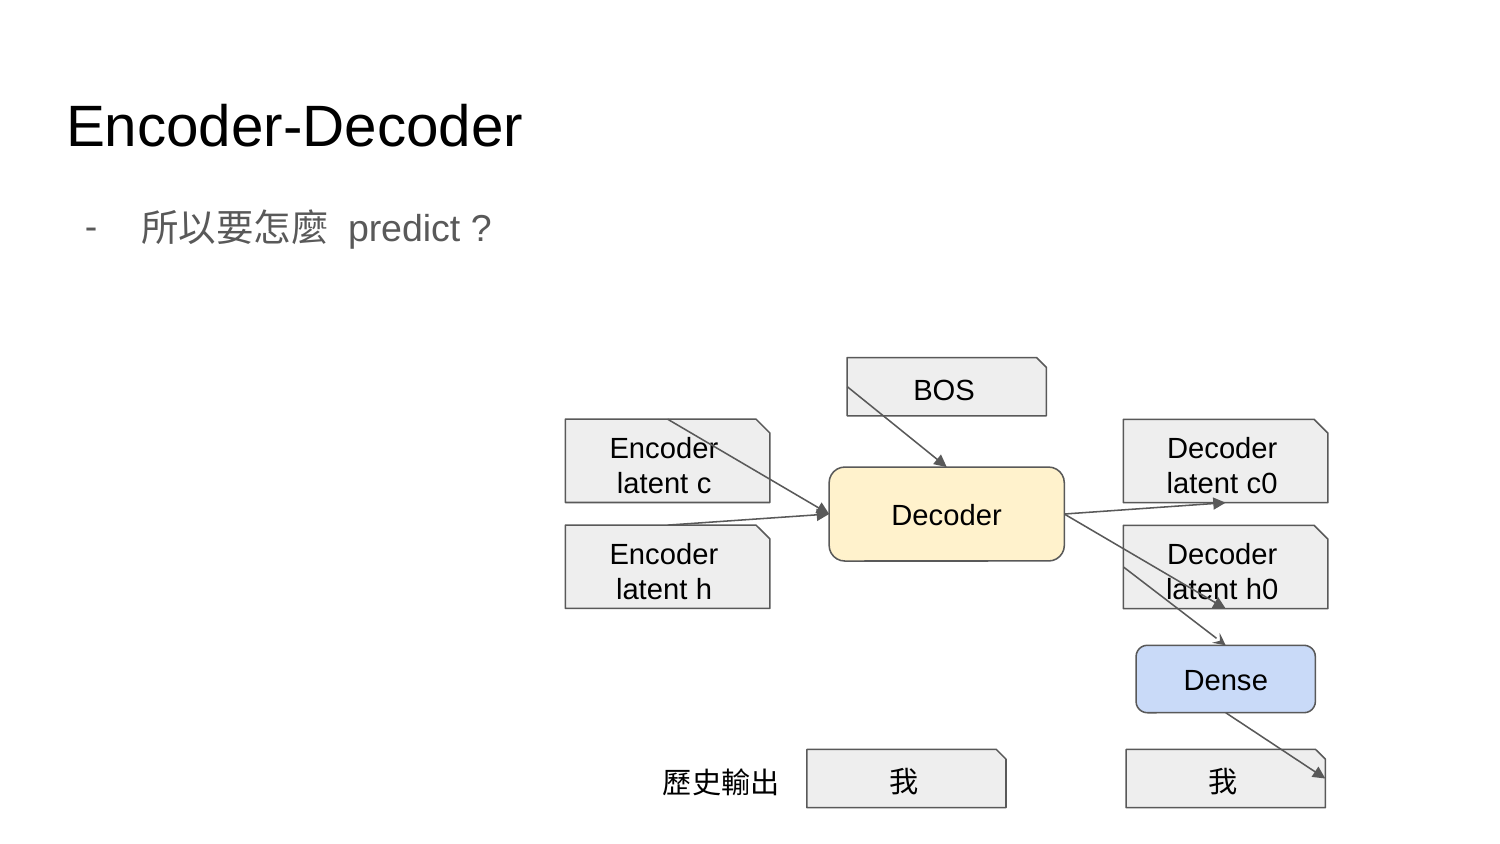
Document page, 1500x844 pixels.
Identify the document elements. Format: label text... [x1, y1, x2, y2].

text_box Decoder latent h0 [1123, 571, 1175, 609]
text_box Decoder latent c0 [1123, 419, 1328, 503]
text_box 我 [1126, 749, 1326, 808]
text_box 歷史輸出 [647, 749, 801, 808]
text_box BOS [847, 357, 1047, 416]
text_box 我 [806, 749, 1007, 808]
text_box Decoder [834, 467, 1058, 562]
text_box Encoder latent c [565, 419, 764, 503]
text_box Dense [1136, 645, 1316, 713]
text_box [769, 460, 830, 513]
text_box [769, 513, 830, 567]
title Encoder-Decoder [51, 72, 1449, 167]
text_box Decoder latent h0 [1127, 525, 1328, 609]
list 所以要怎麼 predict ? [51, 189, 1449, 332]
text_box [1064, 513, 1124, 568]
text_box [1064, 460, 1124, 513]
text_box Encoder latent h [565, 525, 770, 609]
text_box Encoder latent c [671, 419, 770, 474]
